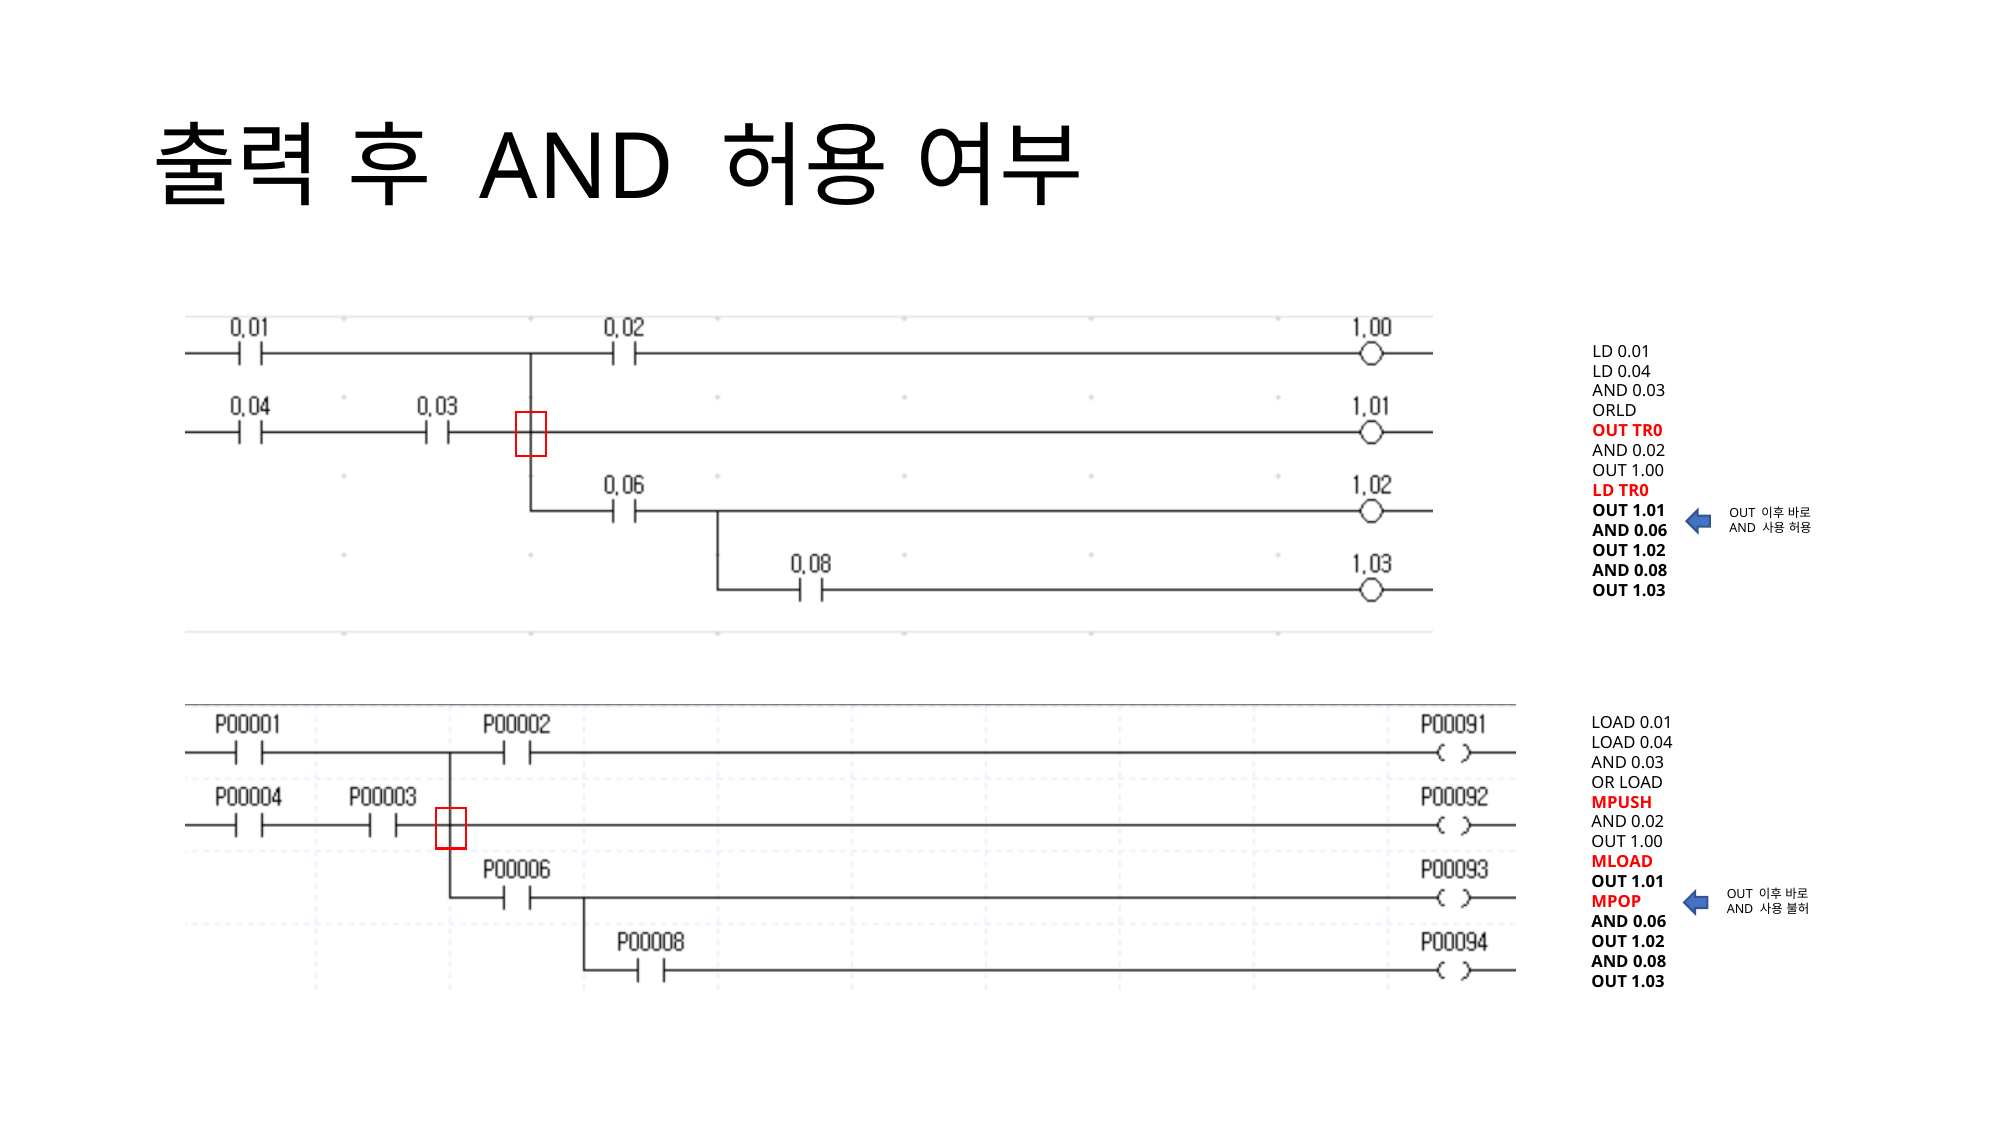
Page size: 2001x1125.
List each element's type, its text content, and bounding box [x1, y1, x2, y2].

text_box [1682, 888, 1709, 917]
text_box LD 0.01 LD 0.04 AND 0.03 ORLD OUT TR0 AND 0.02 OUT 1.00 LD TR0 OUT 1.01 AND 0.06 OUT 1.02 AND 0.08 OUT 1.03 [1577, 333, 1683, 628]
picture [185, 704, 1516, 993]
text_box OUT 이후 바로 AND 사용 허용 [1714, 497, 1827, 543]
text_box LOAD 0.01 LOAD 0.04 AND 0.03 OR LOAD MPUSH AND 0.02 OUT 1.00 MLOAD OUT 1.01 MPOP AND 0.06 OUT 1.02 AND 0.08 OUT 1.03 [1576, 704, 1688, 1019]
text_box [1685, 507, 1711, 535]
title 출력 후 AND 허용 여부 [137, 59, 1863, 278]
text_box OUT 이후 바로 AND 사용 불허 [1712, 879, 1825, 924]
picture [185, 300, 1433, 636]
